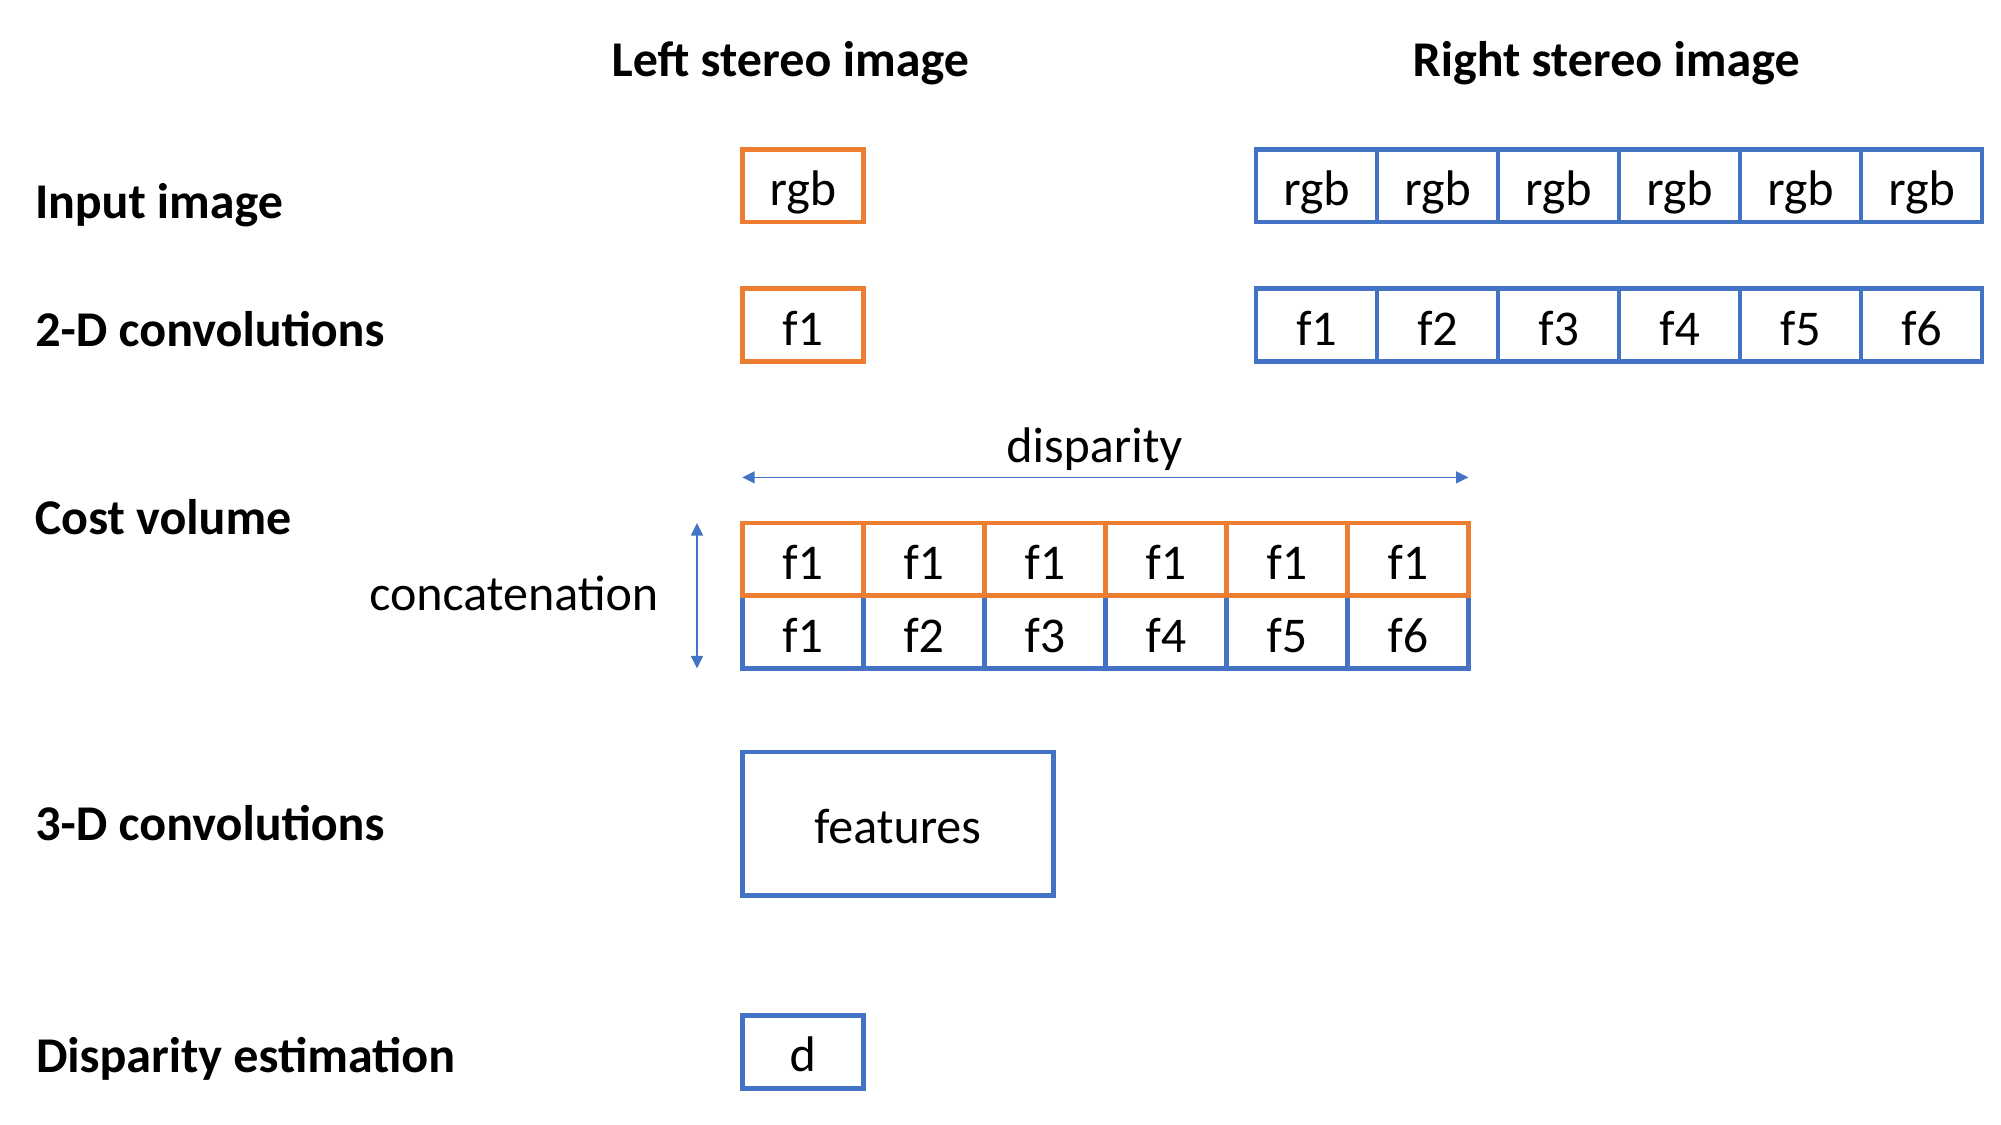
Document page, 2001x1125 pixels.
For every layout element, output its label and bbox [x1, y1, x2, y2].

text_box [18, 19, 1983, 1091]
